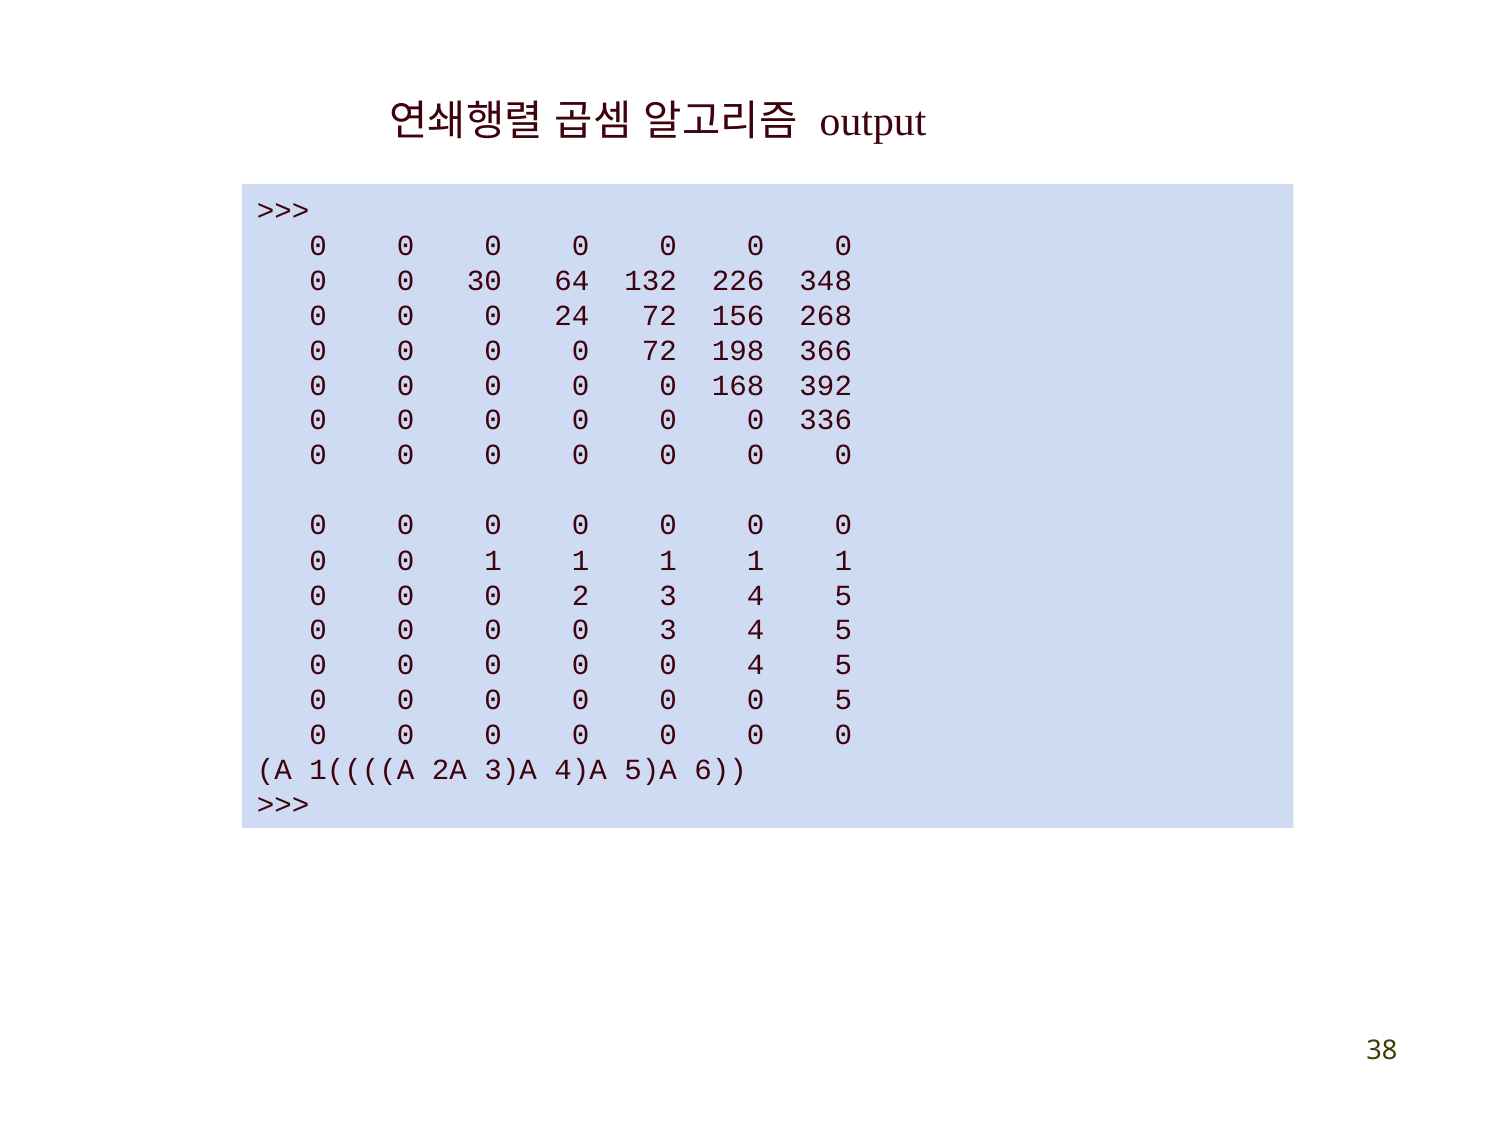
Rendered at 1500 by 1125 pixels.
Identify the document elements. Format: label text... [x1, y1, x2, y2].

text_box >>> 0 0 0 0 0 0 0 0 0 30 64 132 226 348 0 0 0 24 72 156 268 0 0 0 0 72 198 366 0 0 0 0 0 168 392 0 0 0 0 0 0 336 0 0 0 0 0 0 0 0 0 0 0 0 0 0 0 0 1 1 1 1 1 0 0 0 2 3 4 5 0 0 0 0 3 4 5 0 0 0 0 0 4 5 0 0 0 0 0 0 5 0 0 0 0 0 0 0 (A 1((((A 2A 3)A 4)A 5)A 6)) >>> [242, 183, 1294, 828]
slide_number 38 [1099, 1024, 1413, 1101]
text_box 연쇄행렬 곱셈 알고리즘 output [374, 78, 942, 152]
